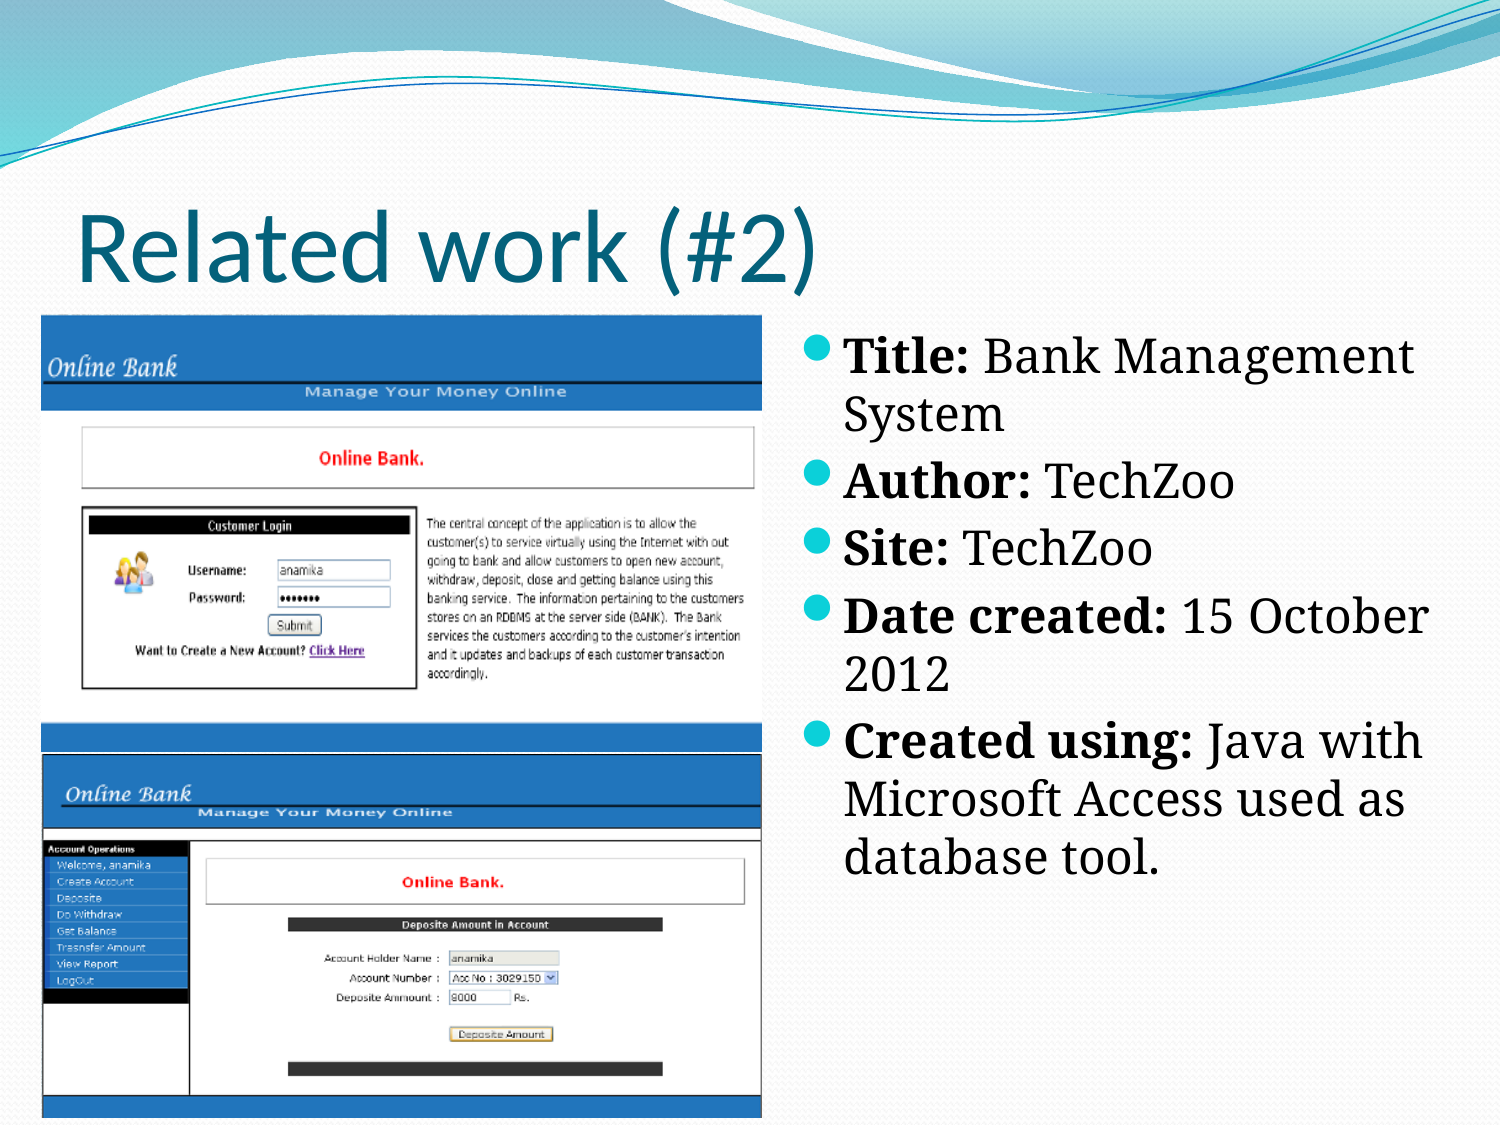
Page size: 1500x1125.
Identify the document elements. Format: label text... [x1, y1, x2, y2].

picture [41, 314, 763, 1118]
title Related work (#2) [75, 115, 1425, 303]
list Title: Bank Management System Author: TechZoo Site: TechZoo Date created: 15 October 2012 Created using: Java with Microsoft Access used as database tool. [785, 317, 1500, 894]
